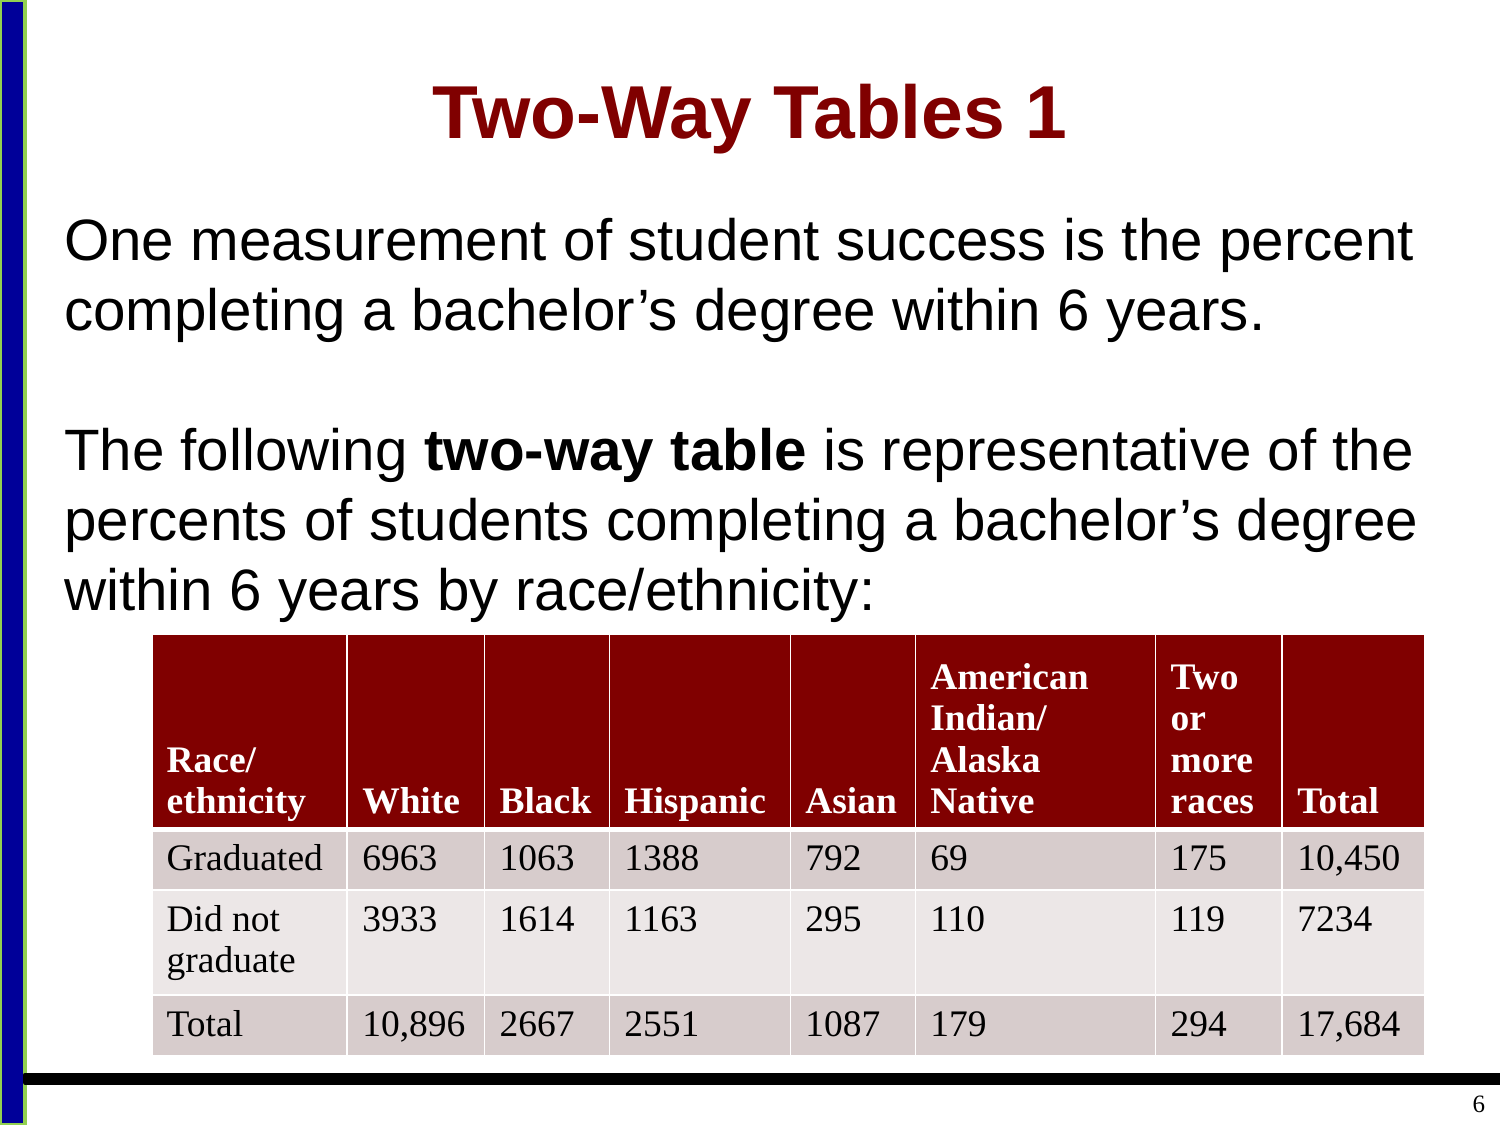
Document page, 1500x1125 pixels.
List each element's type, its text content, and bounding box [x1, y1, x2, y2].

table_cell 175 [1156, 832, 1281, 889]
text_box One measurement of student success is the percent completing a bachelor’s degree within 6 years. The following two-way table is representative of the percents of students completing a bachelor’s degree within 6 years by race/ethnicity: [49, 194, 1487, 630]
table_header Two or more races [1156, 635, 1281, 827]
table_cell Total [153, 996, 346, 1055]
table_cell 792 [791, 832, 915, 889]
table_cell 2667 [485, 996, 609, 1055]
table_header Race/ ethnicity [153, 635, 346, 827]
table_cell 3933 [348, 891, 484, 994]
table_cell 1163 [610, 891, 790, 994]
table_cell 7234 [1283, 891, 1424, 994]
table_cell 119 [1156, 891, 1281, 994]
table_cell 69 [916, 832, 1155, 889]
table_cell 17,684 [1283, 996, 1424, 1055]
table_header Asian [791, 635, 915, 827]
table_cell Did not graduate [153, 891, 346, 994]
table_cell 10,896 [348, 996, 484, 1055]
title Two-Way Tables 1 [74, 59, 1426, 194]
table_header White [348, 635, 484, 827]
table_cell 294 [1156, 996, 1281, 1055]
table_cell 1388 [610, 832, 790, 889]
table_cell 179 [916, 996, 1155, 1055]
table_cell Graduated [153, 832, 346, 889]
table_header Total [1283, 635, 1424, 827]
table_cell 110 [916, 891, 1155, 994]
table_cell 6963 [348, 832, 484, 889]
table_header Hispanic [610, 635, 790, 827]
table_cell 10,450 [1283, 832, 1424, 889]
table_cell 1087 [791, 996, 915, 1055]
table_cell 1614 [485, 891, 609, 994]
table_cell 1063 [485, 832, 609, 889]
table_header Black [485, 635, 609, 827]
table_header American Indian/ Alaska Native [916, 635, 1155, 827]
table_cell 2551 [610, 996, 790, 1055]
table_cell 295 [791, 891, 915, 994]
